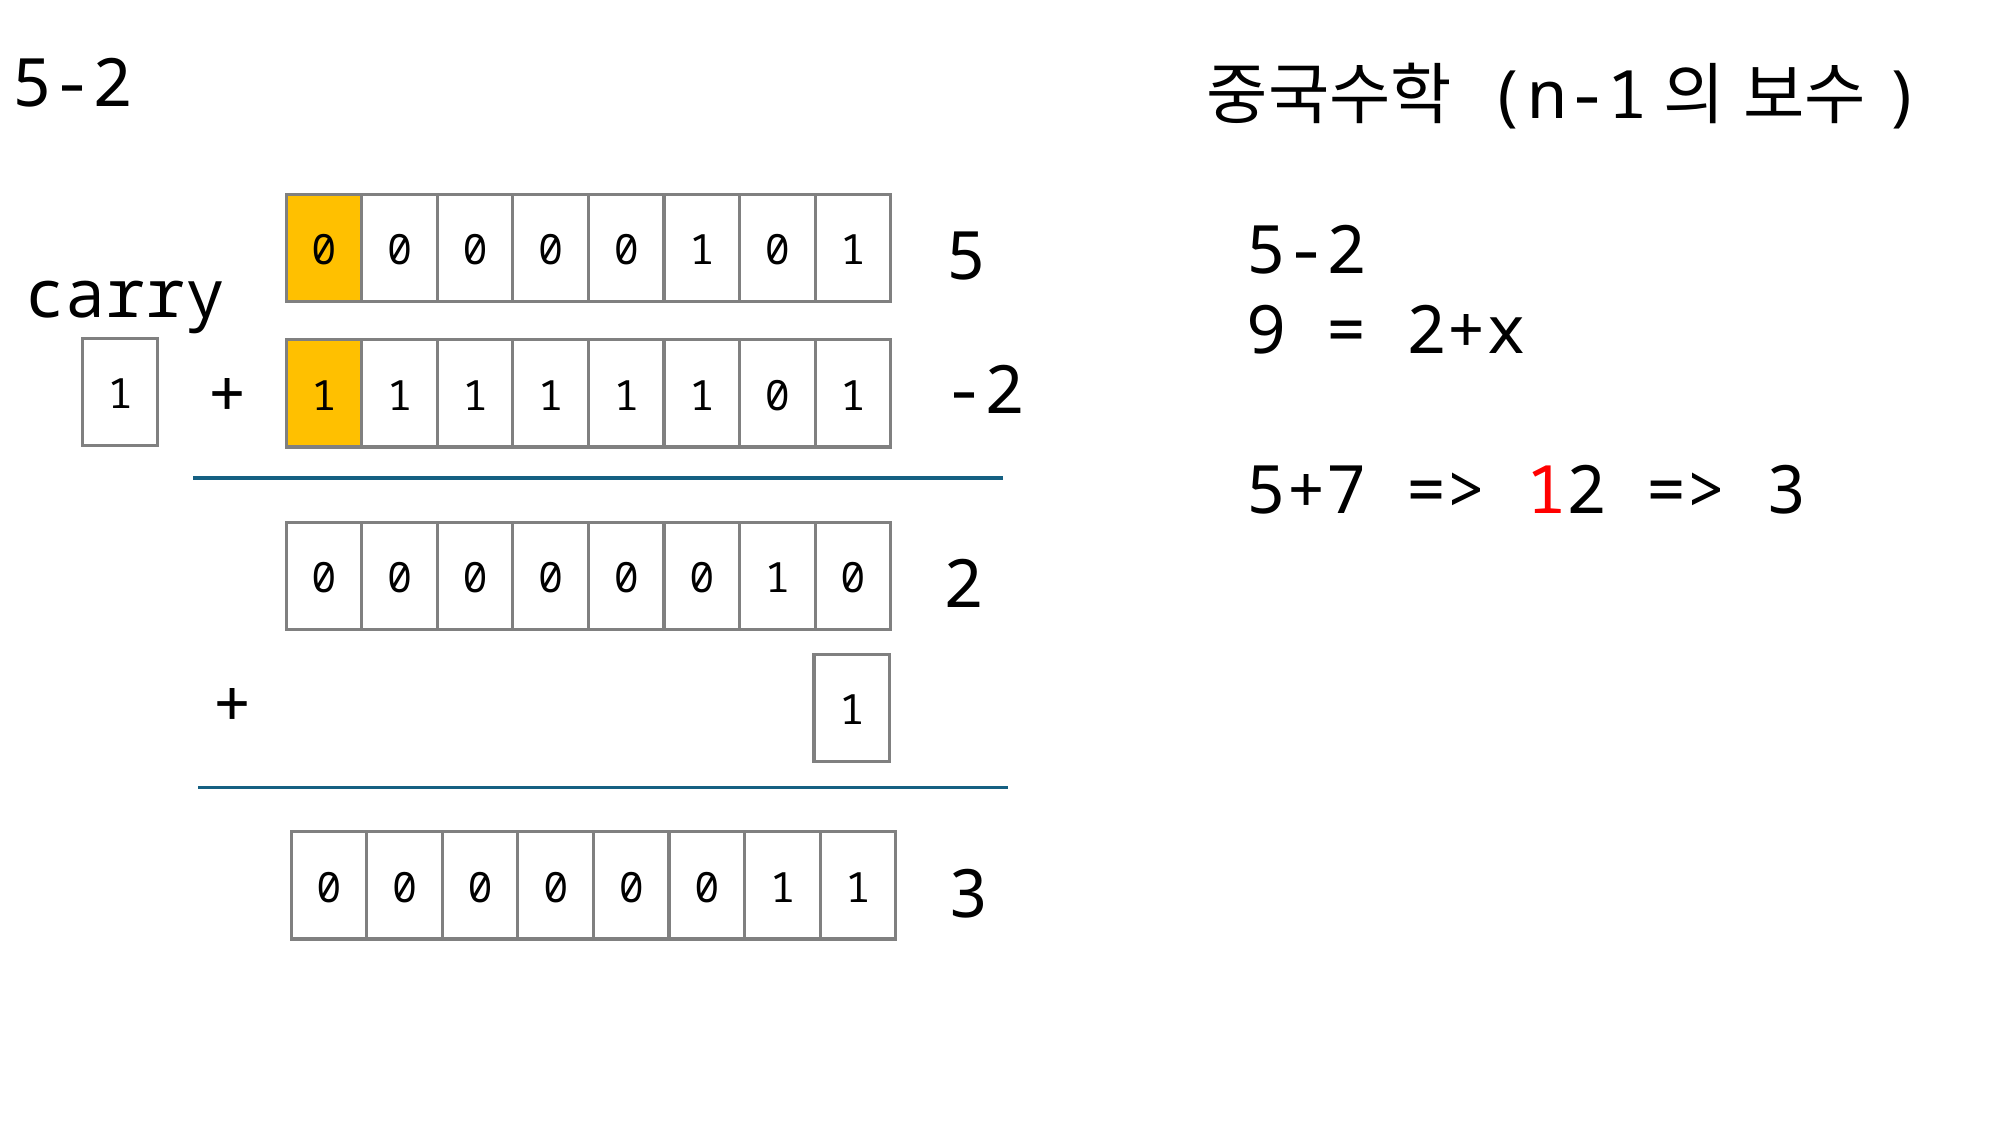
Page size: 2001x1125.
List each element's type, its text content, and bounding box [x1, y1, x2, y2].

text_box 5-2 9 = 2+x 5+7 => 12 => 3 [1231, 199, 1862, 535]
text_box 1 [814, 193, 892, 303]
text_box 1 [81, 339, 159, 447]
text_box 1 [511, 338, 587, 449]
text_box 5 [931, 205, 1002, 301]
text_box 0 [360, 193, 436, 303]
text_box 0 [285, 193, 360, 303]
text_box 0 [814, 521, 892, 631]
text_box 0 [441, 830, 516, 941]
text_box 1 [285, 338, 360, 449]
text_box + [197, 653, 267, 748]
text_box 중국수학 (n-1의 보수) [1191, 44, 1978, 139]
text_box 0 [592, 830, 667, 941]
text_box 0 [290, 830, 365, 941]
text_box 1 [814, 338, 892, 449]
text_box 0 [285, 521, 360, 631]
text_box 1 [360, 338, 436, 449]
text_box 0 [587, 521, 662, 631]
text_box 0 [667, 830, 743, 941]
text_box 1 [812, 653, 891, 763]
text_box 0 [511, 193, 587, 303]
text_box 0 [436, 193, 511, 303]
text_box 1 [662, 338, 738, 449]
text_box 1 [738, 521, 814, 631]
text_box 0 [662, 521, 738, 631]
text_box 1 [587, 338, 662, 449]
text_box carry [10, 243, 241, 339]
text_box 0 [587, 193, 662, 303]
text_box -2 [929, 339, 1040, 435]
text_box 2 [928, 533, 998, 629]
text_box 0 [360, 521, 436, 631]
text_box 1 [819, 830, 897, 941]
text_box 1 [743, 830, 819, 941]
text_box + [192, 343, 262, 439]
text_box 3 [933, 843, 1003, 938]
text_box 0 [738, 193, 814, 303]
text_box 1 [662, 193, 738, 303]
text_box 0 [436, 521, 511, 631]
text_box 1 [436, 338, 511, 449]
text_box 0 [365, 830, 441, 941]
text_box 5-2 [0, 32, 148, 128]
text_box 0 [738, 338, 814, 449]
text_box 0 [516, 830, 592, 941]
text_box 0 [511, 521, 587, 631]
